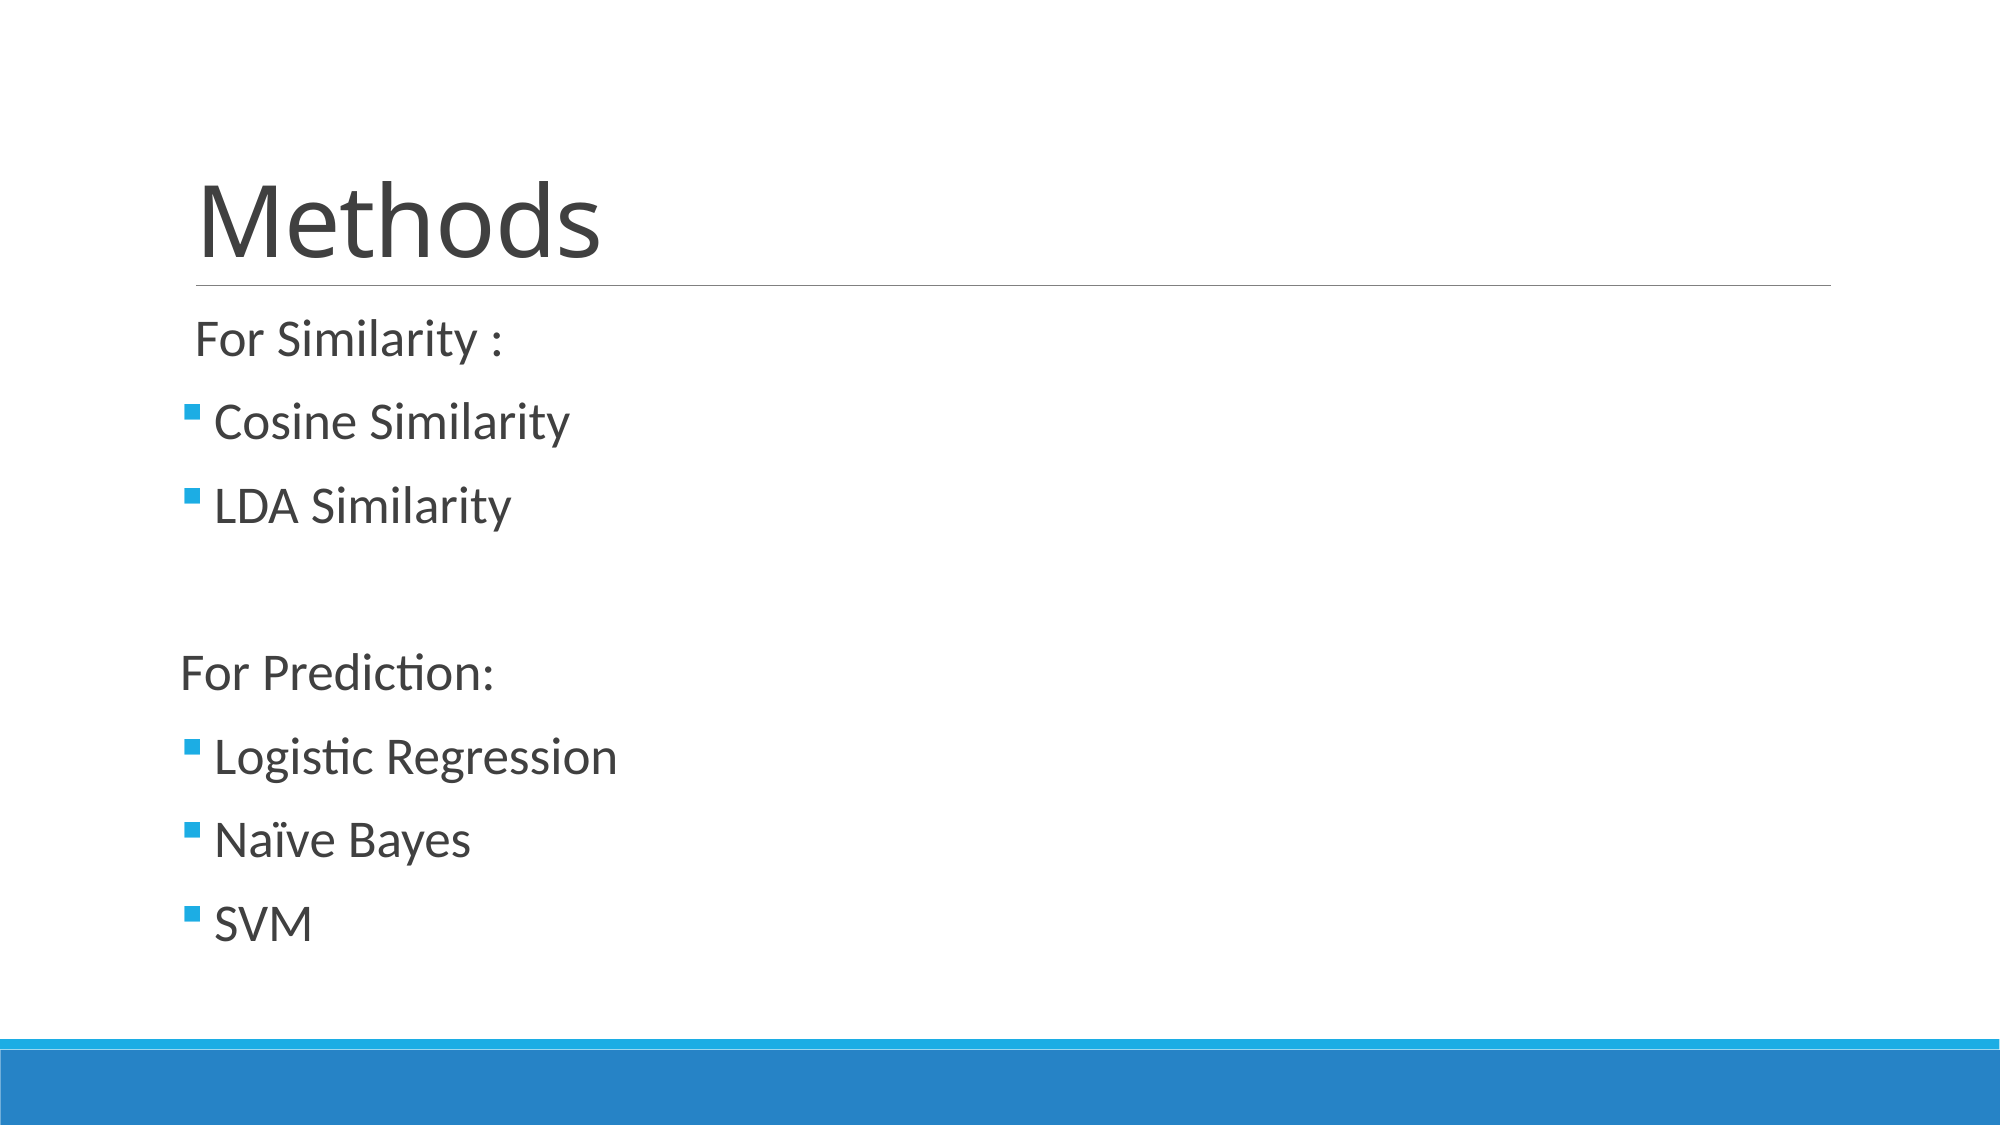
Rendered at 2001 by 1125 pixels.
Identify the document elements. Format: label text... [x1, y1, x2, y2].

title Methods [180, 47, 1830, 285]
list For Similarity : Cosine Similarity LDA Similarity For Prediction: Logistic Regression Naïve Bayes SVM [180, 302, 1830, 963]
